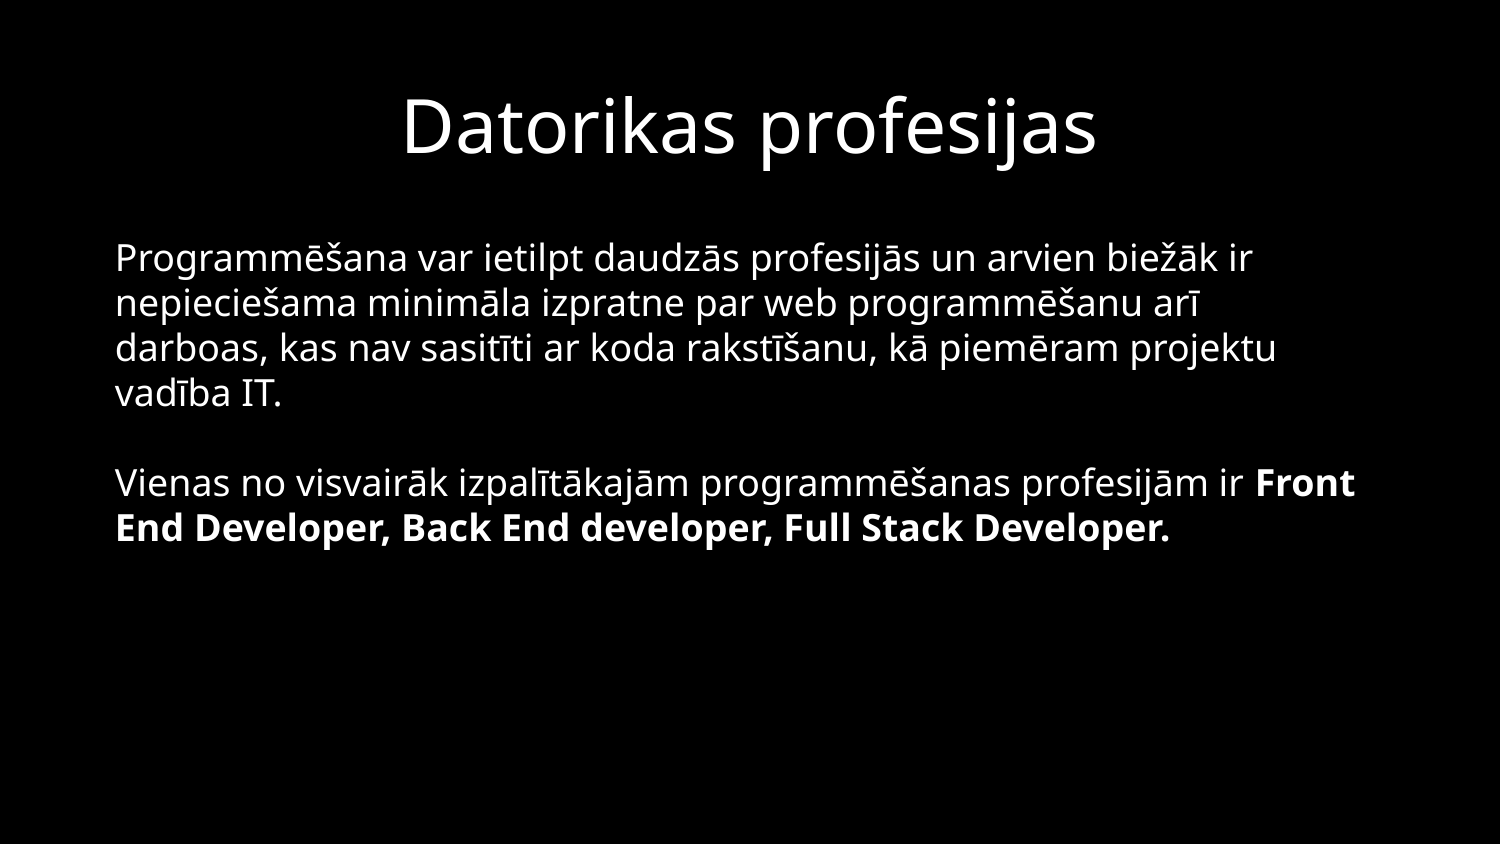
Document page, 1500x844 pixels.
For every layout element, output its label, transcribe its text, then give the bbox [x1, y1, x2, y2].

title Datorikas profesijas [51, 50, 1449, 184]
text_box Programmēšana var ietilpt daudzās profesijās un arvien biežāk ir nepieciešama minimāla izpratne par web programmēšanu arī darboas, kas nav sasitīti ar koda rakstīšanu, kā piemēram projektu vadība IT. Vienas no visvairāk izpalītākajām programmēšanas profesijām ir Front End Developer, Back End developer, Full Stack Developer. [99, 218, 1372, 716]
